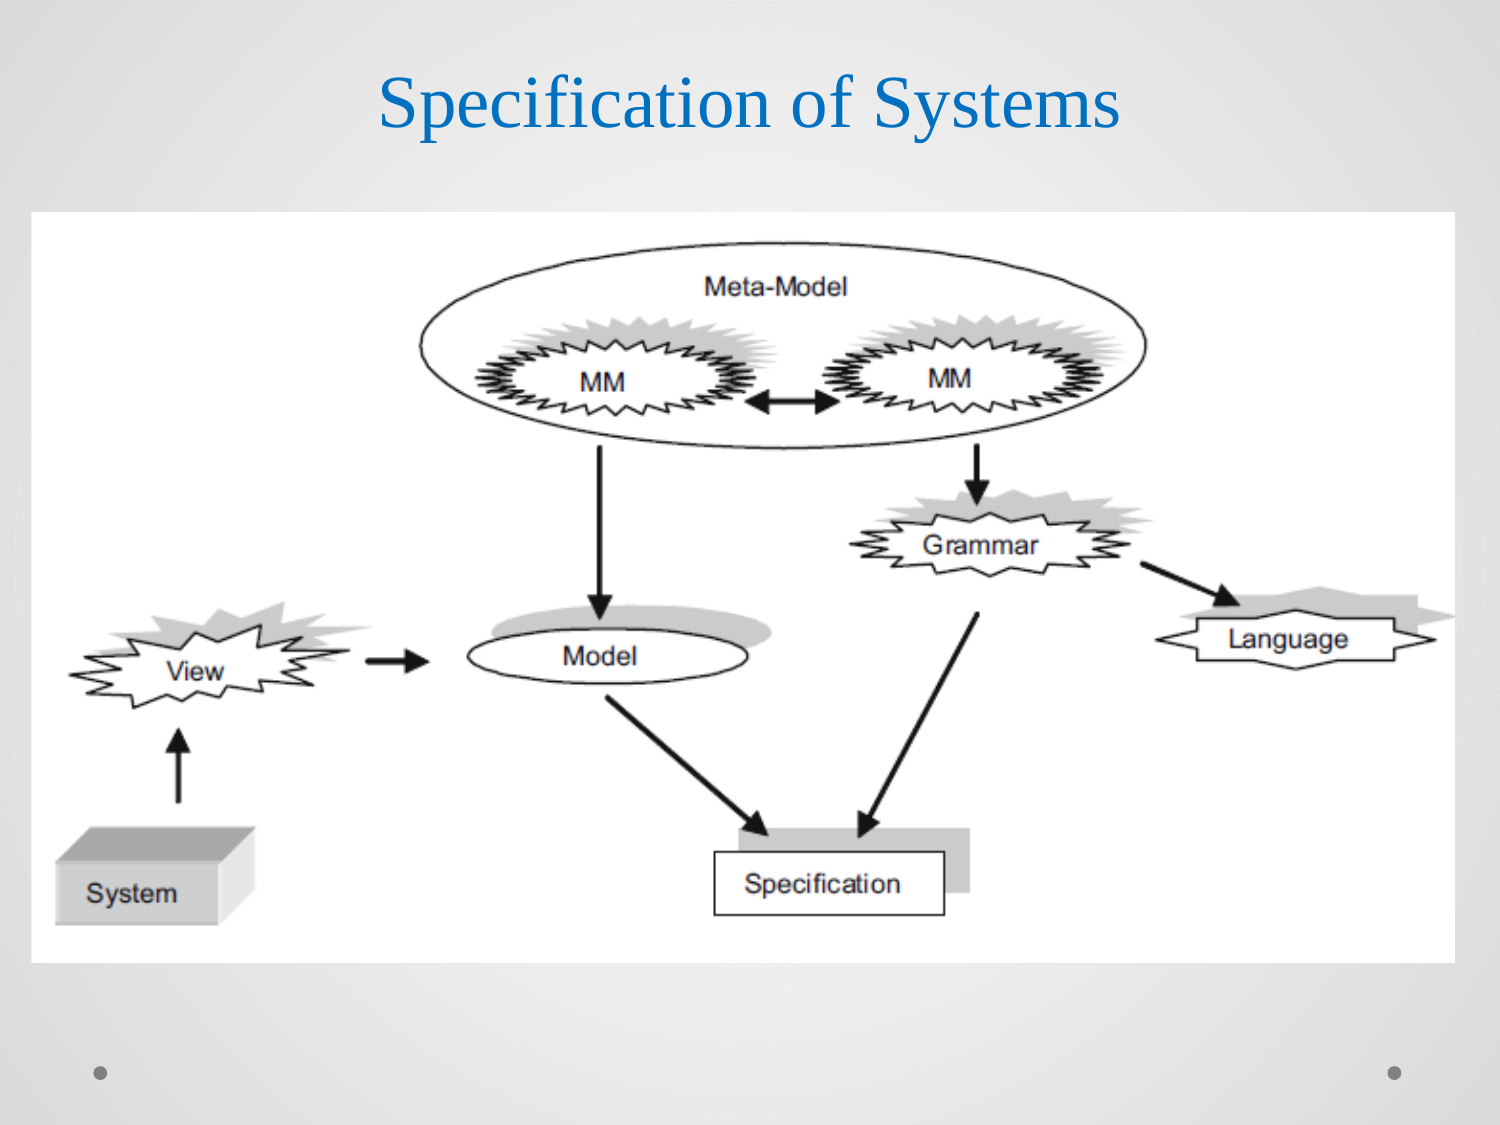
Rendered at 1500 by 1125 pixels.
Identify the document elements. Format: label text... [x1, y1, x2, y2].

picture [31, 212, 1455, 963]
title Specification of Systems [0, 24, 1500, 150]
